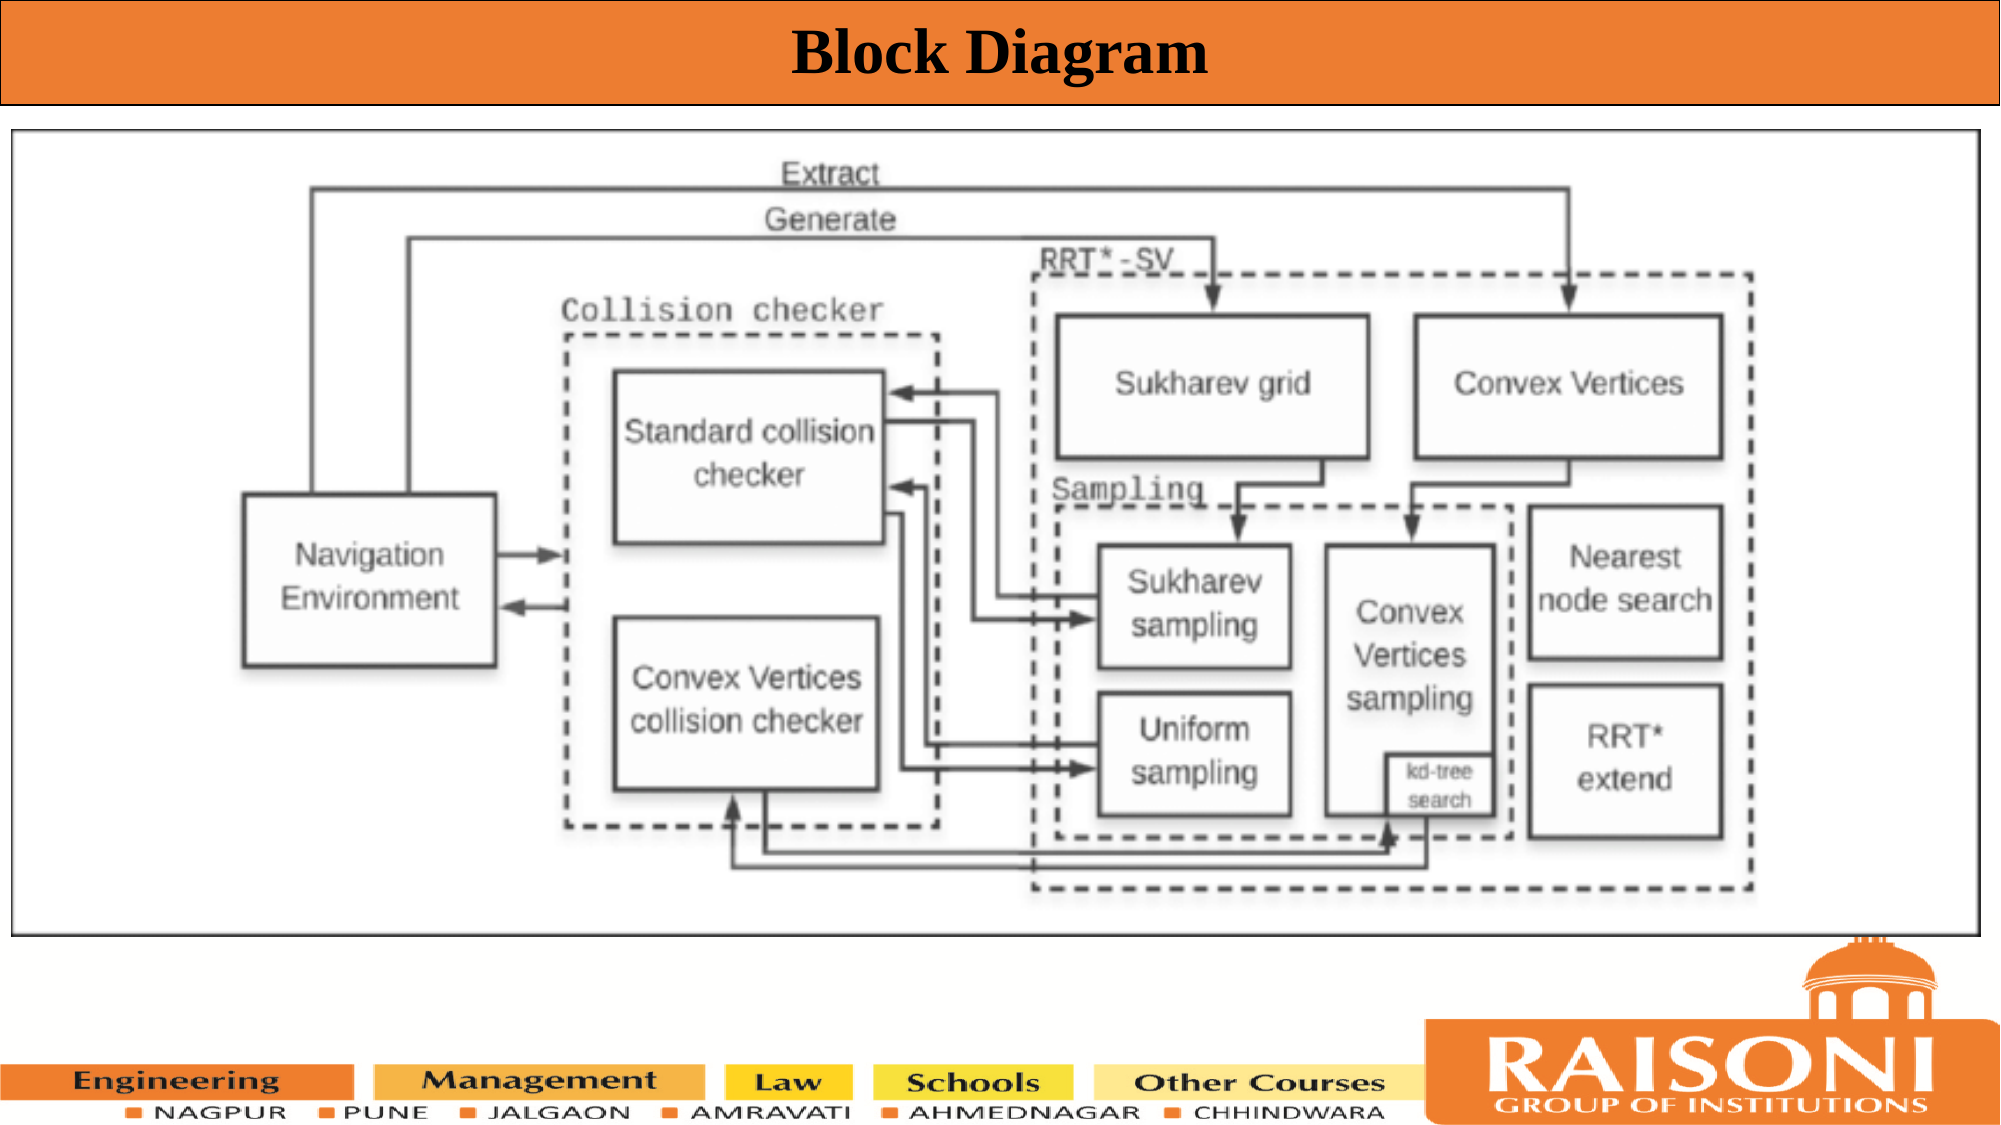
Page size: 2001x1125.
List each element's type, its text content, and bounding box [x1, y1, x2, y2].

picture [0, 129, 2000, 1125]
text_box Block Diagram [0, 0, 2000, 105]
